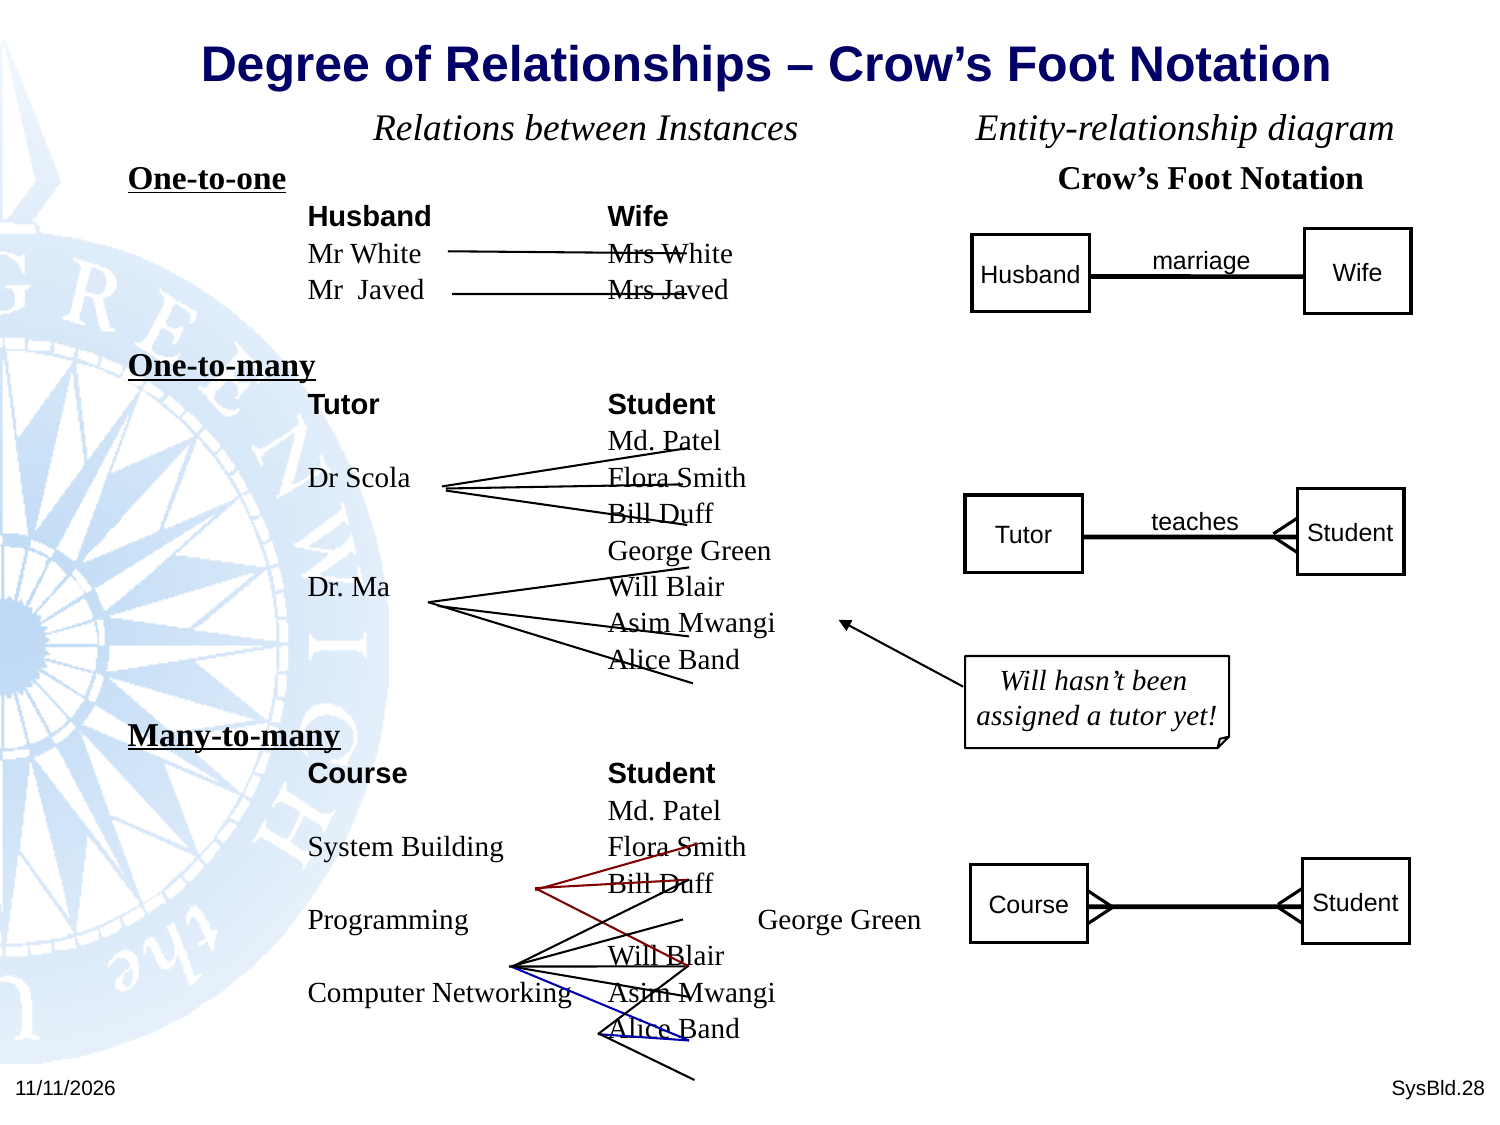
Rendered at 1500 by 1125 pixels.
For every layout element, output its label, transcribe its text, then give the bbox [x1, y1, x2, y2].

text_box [427, 447, 694, 684]
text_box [447, 251, 688, 295]
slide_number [0, 1049, 112, 1125]
picture [0, 37, 389, 1049]
text_box Relations between Instances [358, 95, 814, 155]
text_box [508, 843, 698, 1081]
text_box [970, 858, 1410, 945]
text_box Entity-relationship diagram [960, 95, 1410, 155]
title Degree of Relationships – Crow’s Foot Notation [129, 0, 1405, 99]
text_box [964, 488, 1405, 575]
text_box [838, 619, 1230, 749]
slide_number SysBld.28 [1388, 1049, 1500, 1125]
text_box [971, 228, 1412, 314]
list One-to-one Crow’s Foot Notation Husband Wife Mr White Mrs White Mr Javed Mrs Javed One-to-many Tutor Student Md. Patel Dr Scola Flora Smith Bill Duff George Green Dr. Ma Will Blair Asim Mwangi Alice Band Many-to-many Course Student Md. Patel System Building Flora Smith Bill Duff Programming George Green Will Blair Computer Networking Asim Mwangi Alice Band [112, 158, 1388, 1125]
